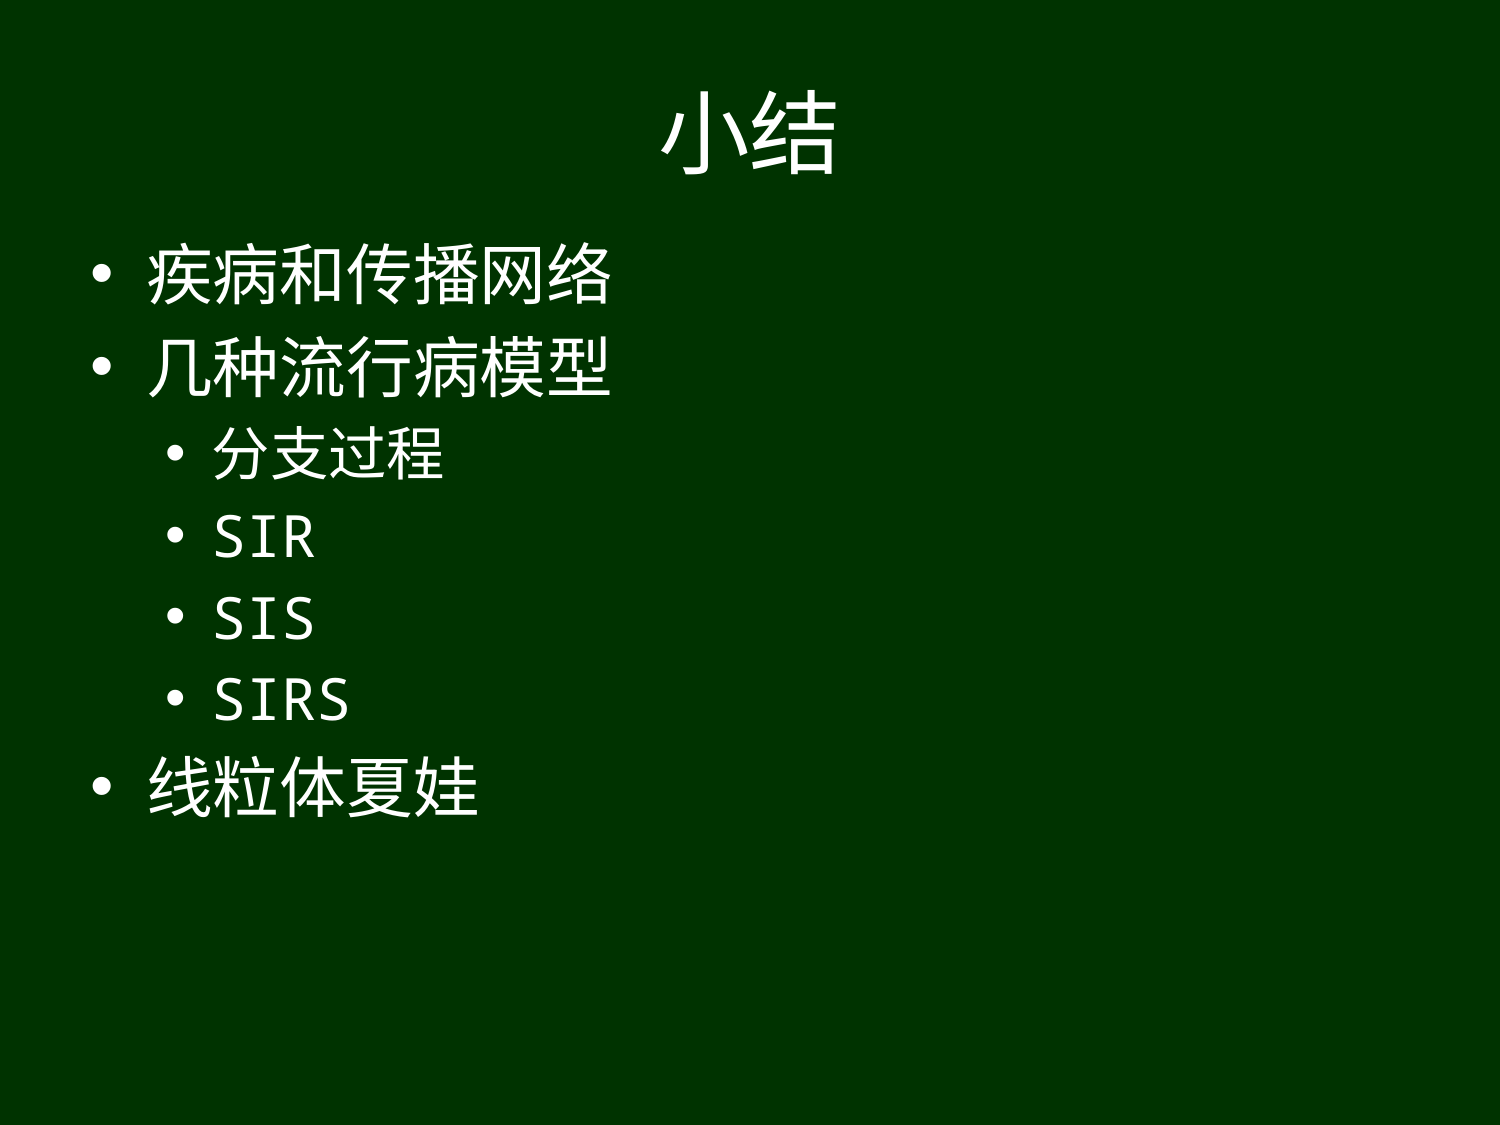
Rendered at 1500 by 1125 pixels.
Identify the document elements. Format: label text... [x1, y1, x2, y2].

list 疾病和传播网络 几种流行病模型 分支过程 SIR SIS SIRS 线粒体夏娃 [75, 224, 1425, 1088]
title 小结 [75, 37, 1425, 224]
